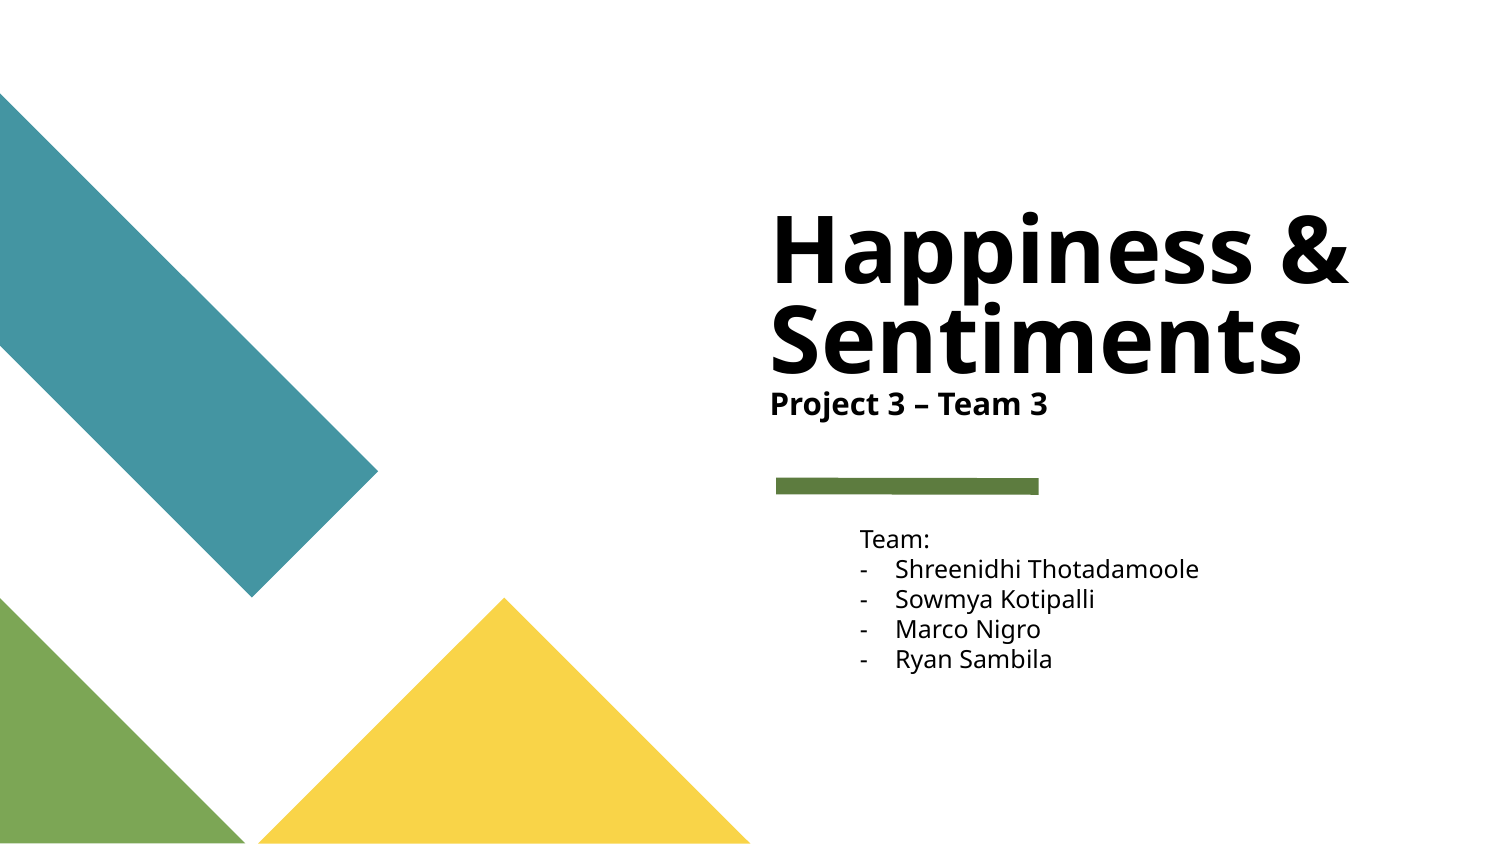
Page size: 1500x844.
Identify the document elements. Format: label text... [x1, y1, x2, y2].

text_box Team: Shreenidhi Thotadamoole Sowmya Kotipalli Marco Nigro Ryan Sambila [848, 518, 1267, 679]
title Happiness & Sentiments Project 3 – Team 3 [769, 16, 1445, 422]
